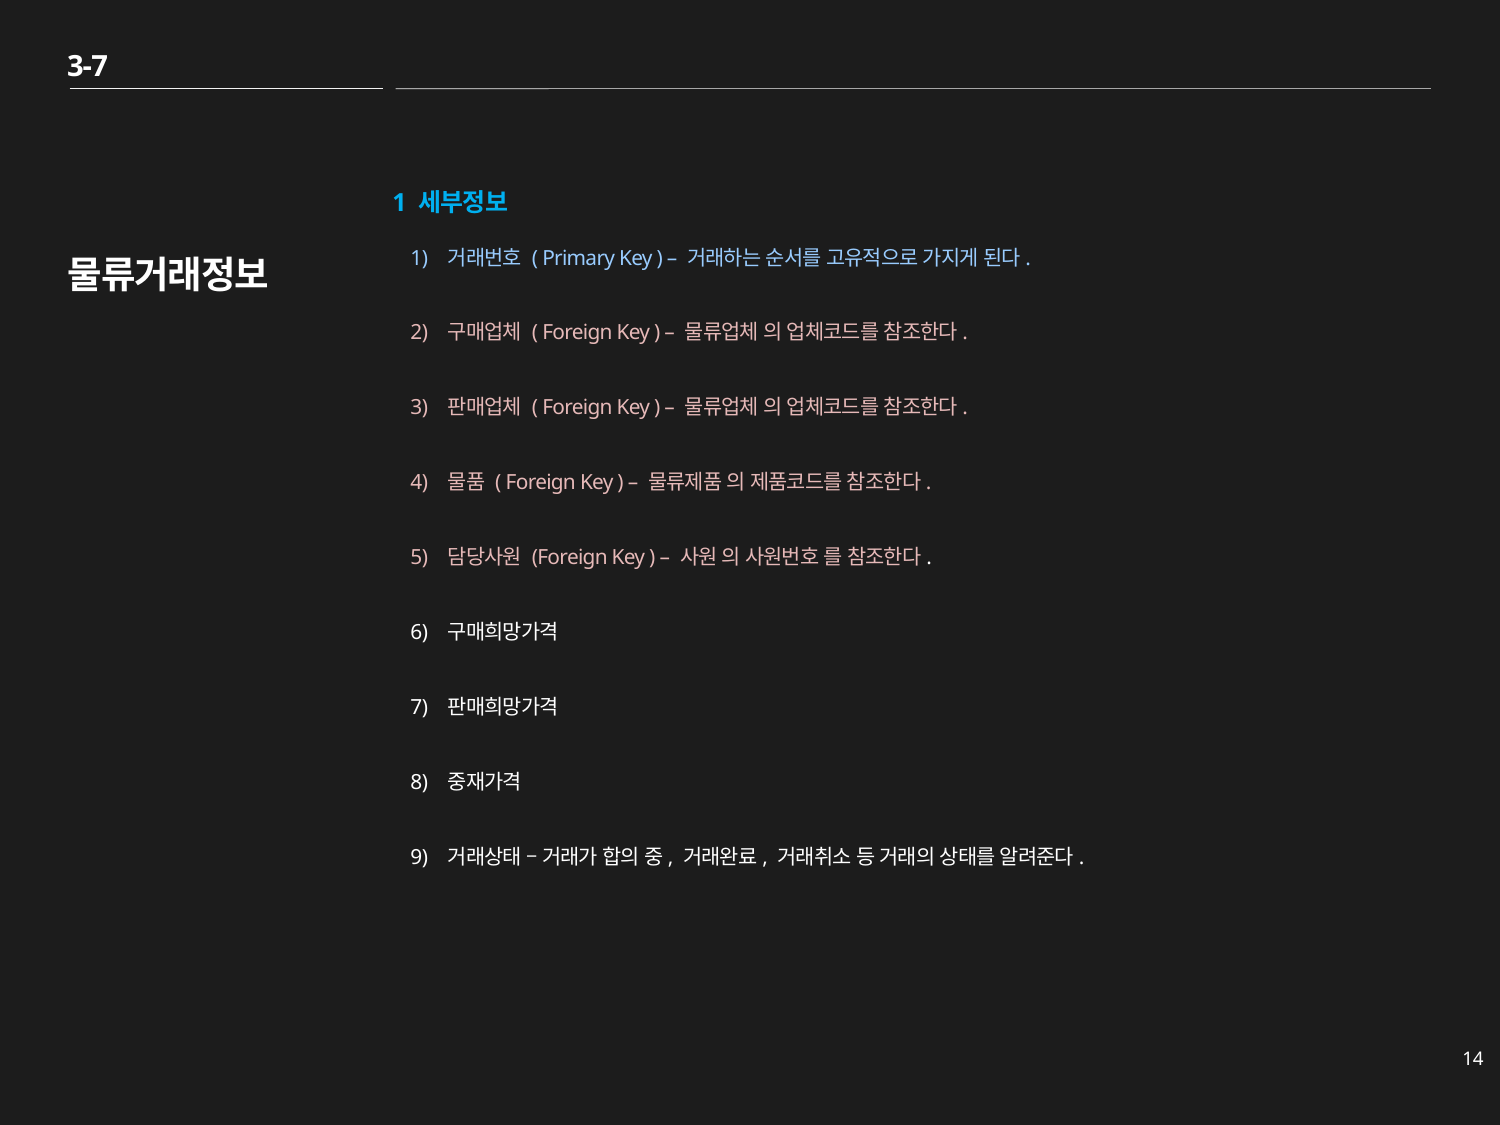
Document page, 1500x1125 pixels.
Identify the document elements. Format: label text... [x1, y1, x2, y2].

text_box 14 [1377, 1039, 1499, 1080]
title 물류거래정보 [52, 153, 384, 395]
text_box 1 세부정보 [384, 179, 803, 224]
text_box 3-7 [52, 39, 123, 90]
text_box 거래번호 ( Primary Key ) – 거래하는 순서를 고유적으로 가지게 된다. 구매업체 ( Foreign Key ) – 물류업체 의 업체코드를 참조한다. 판매업체 ( Foreign Key ) – 물류업체 의 업체코드를 참조한다. 물품 ( Foreign Key ) – 물류제품 의 제품코드를 참조한다. 담당사원 (Foreign Key ) – 사원 의 사원번호 를 참조한다. 구매희망가격 판매희망가격 중재가격 거래상태 – 거래가 합의 중, 거래완료, 거래취소 등 거래의 상태를 알려준다. [395, 224, 1341, 876]
